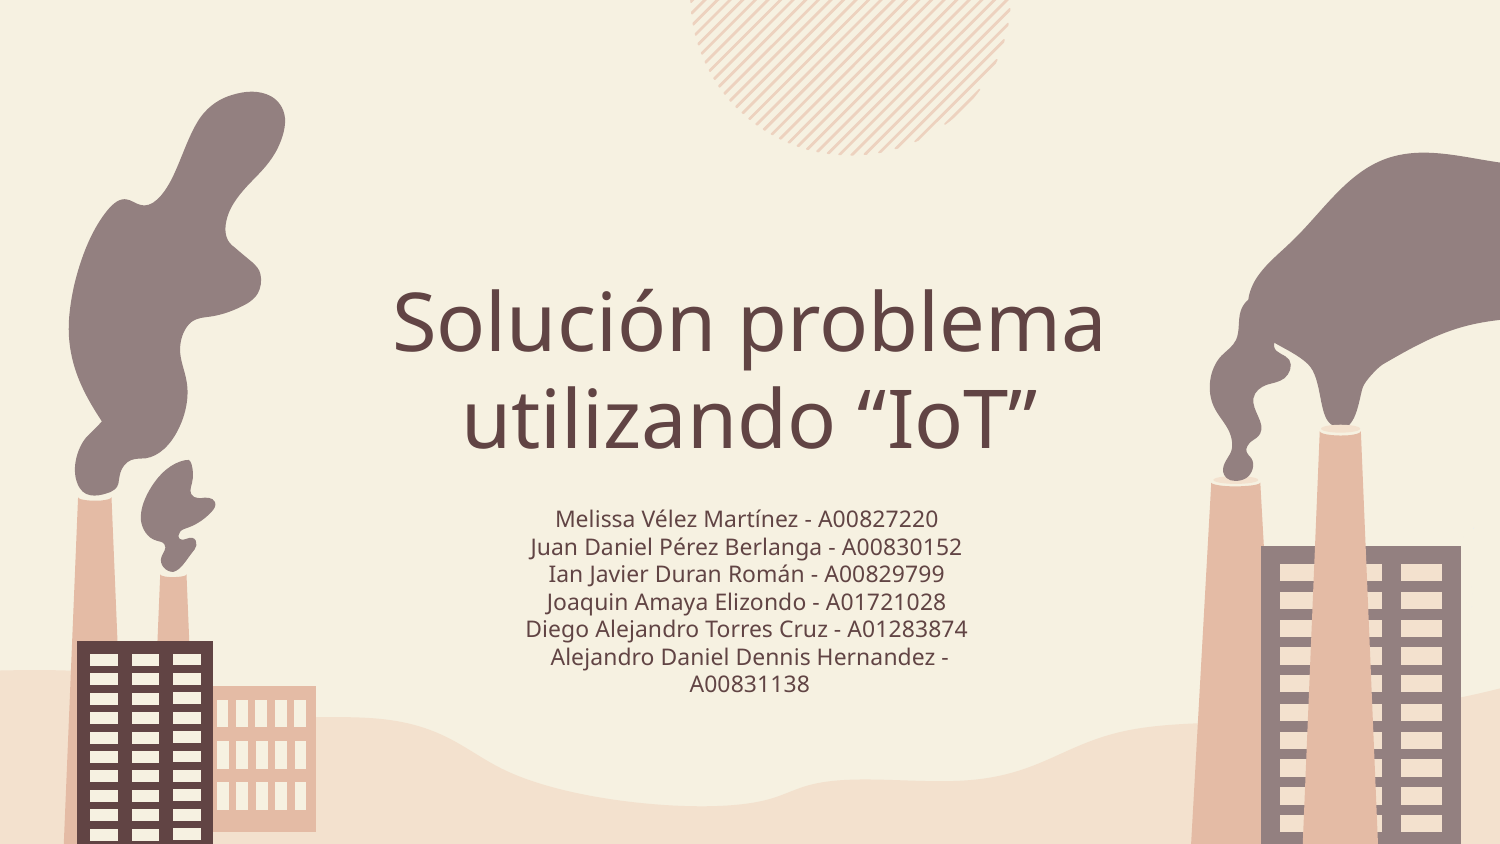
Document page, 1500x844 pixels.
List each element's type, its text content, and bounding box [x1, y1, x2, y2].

subtitle Melissa Vélez Martínez - A00827220 Juan Daniel Pérez Berlanga - A00830152 Ian Javier Duran Román - A00829799 Joaquin Amaya Elizondo - A01721028 Diego Alejandro Torres Cruz - A01283874 Alejandro Daniel Dennis Hernandez - A00831138 [500, 535, 999, 713]
title Solución problema utilizando “IoT” [302, 180, 1198, 481]
